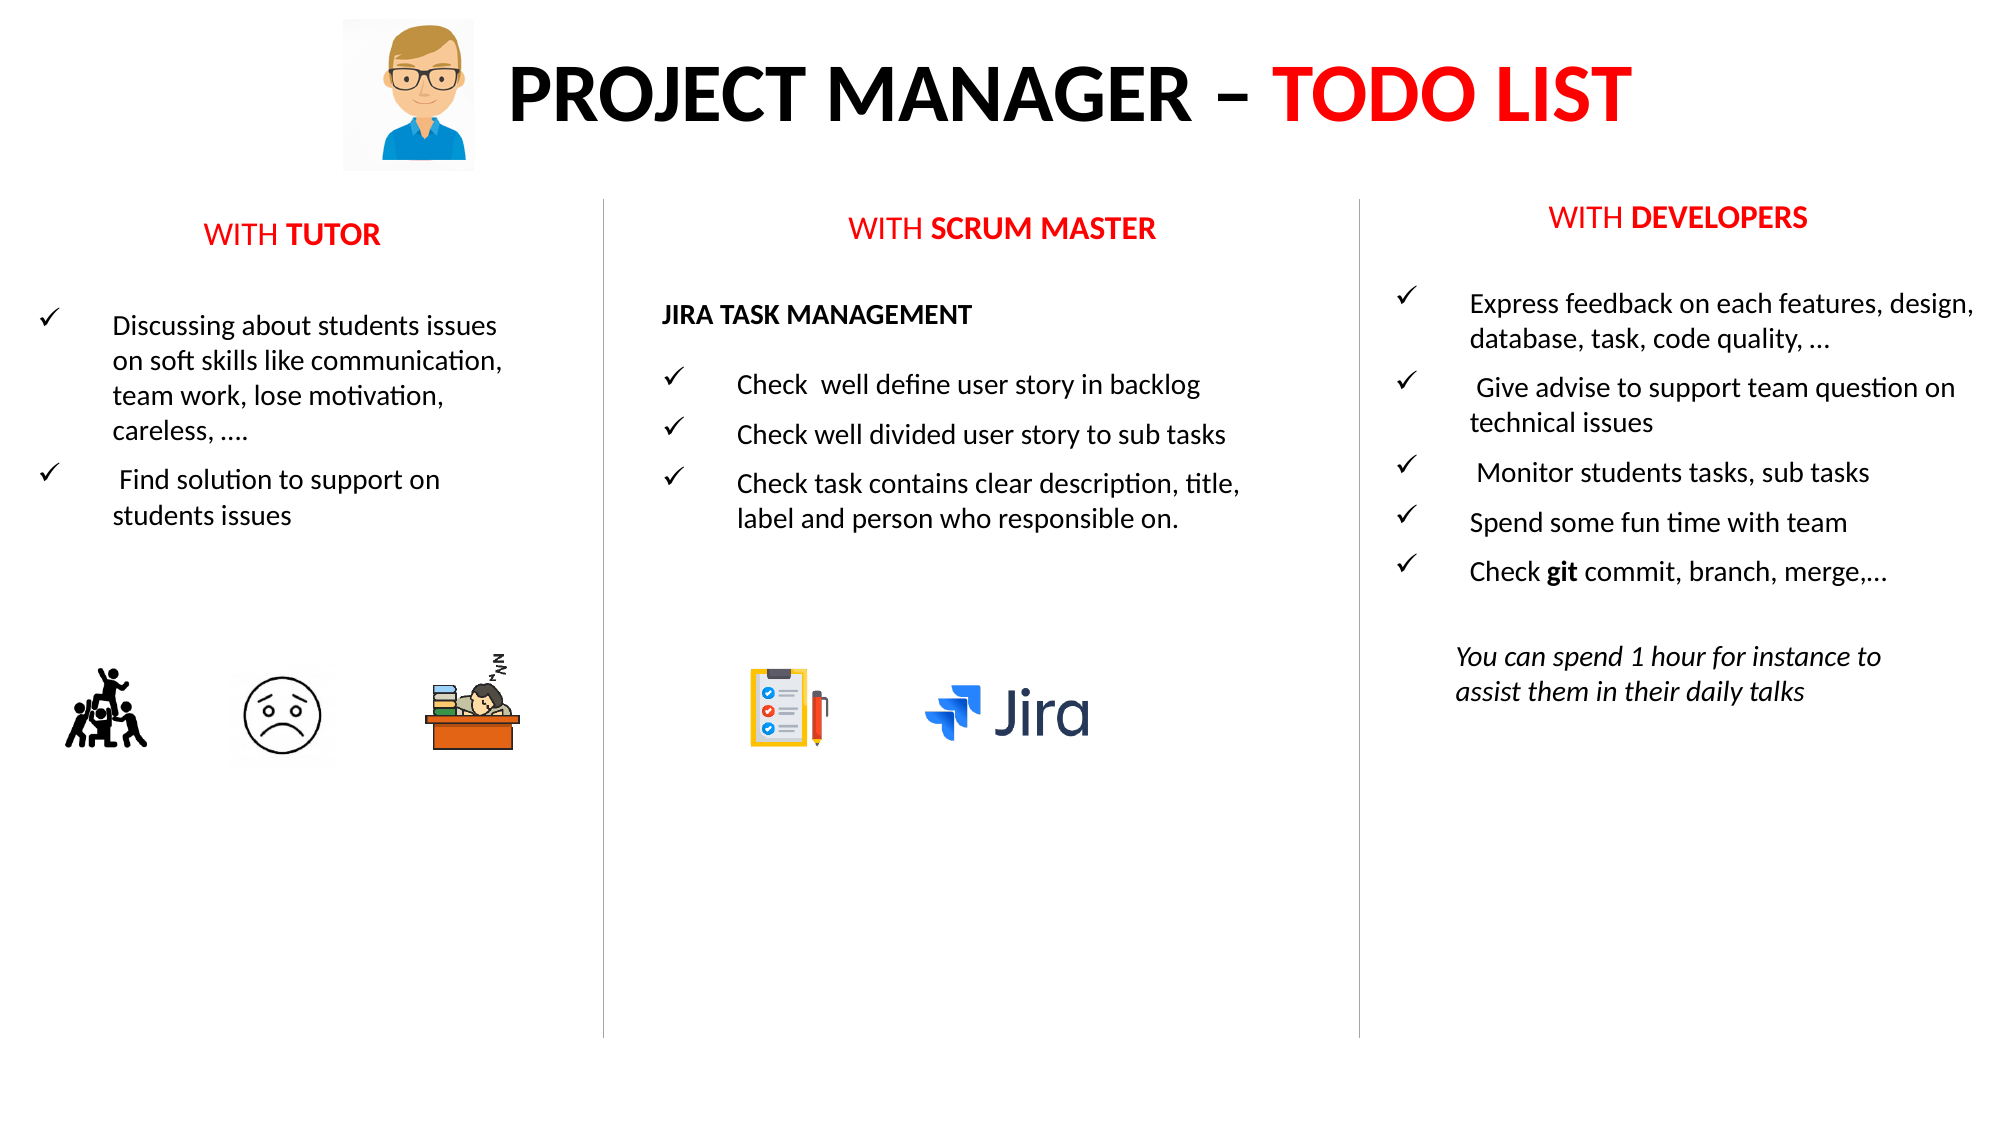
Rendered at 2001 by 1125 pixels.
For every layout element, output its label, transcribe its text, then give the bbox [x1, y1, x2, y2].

text_box You can spend 1 hour for instance to assist them in their daily talks [1440, 630, 1917, 716]
picture [425, 654, 520, 750]
picture [60, 662, 151, 753]
text_box Check well define user story in backlog Check well divided user story to sub tasks Check task contains clear description, title, label and person who responsible on. [647, 358, 1278, 592]
text_box Express feedback on each features, design, database, task, code quality, … Give advise to support team question on technical issues Monitor students tasks, sub tasks Spend some fun time with team Check git commit, branch, merge,… [1379, 276, 2000, 595]
picture [343, 19, 474, 171]
picture [747, 666, 831, 750]
text_box WITH DEVELOPERS [1533, 187, 1824, 243]
text_box JIRA TASK MANAGEMENT [647, 287, 1278, 338]
picture [229, 662, 335, 768]
text_box PROJECT MANAGER – TODO LIST [493, 30, 1648, 146]
text_box Discussing about students issues on soft skills like communication, team work, lose motivation, careless, …. Find solution to support on students issues [23, 299, 530, 588]
text_box WITH TUTOR [188, 204, 396, 260]
text_box WITH SCRUM MASTER [833, 199, 1172, 254]
picture [924, 679, 1091, 745]
